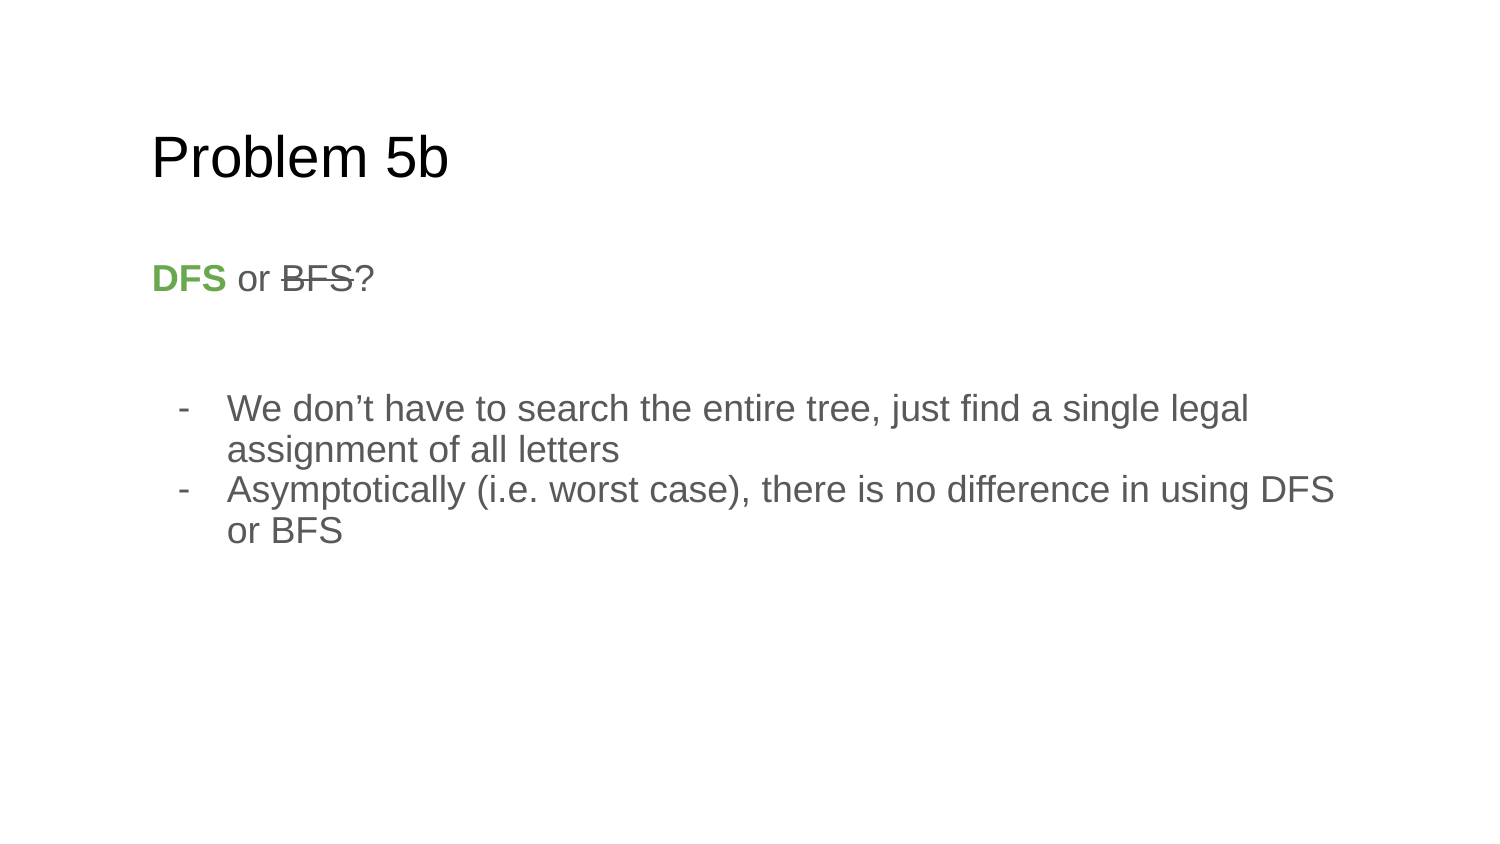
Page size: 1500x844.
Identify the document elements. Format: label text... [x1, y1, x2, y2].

list DFS or BFS? We don’t have to search the entire tree, just find a single legal assignment of all letters Asymptotically (i.e. worst case), there is no difference in using DFS or BFS [140, 253, 1356, 750]
title Problem 5b [140, 75, 1356, 242]
